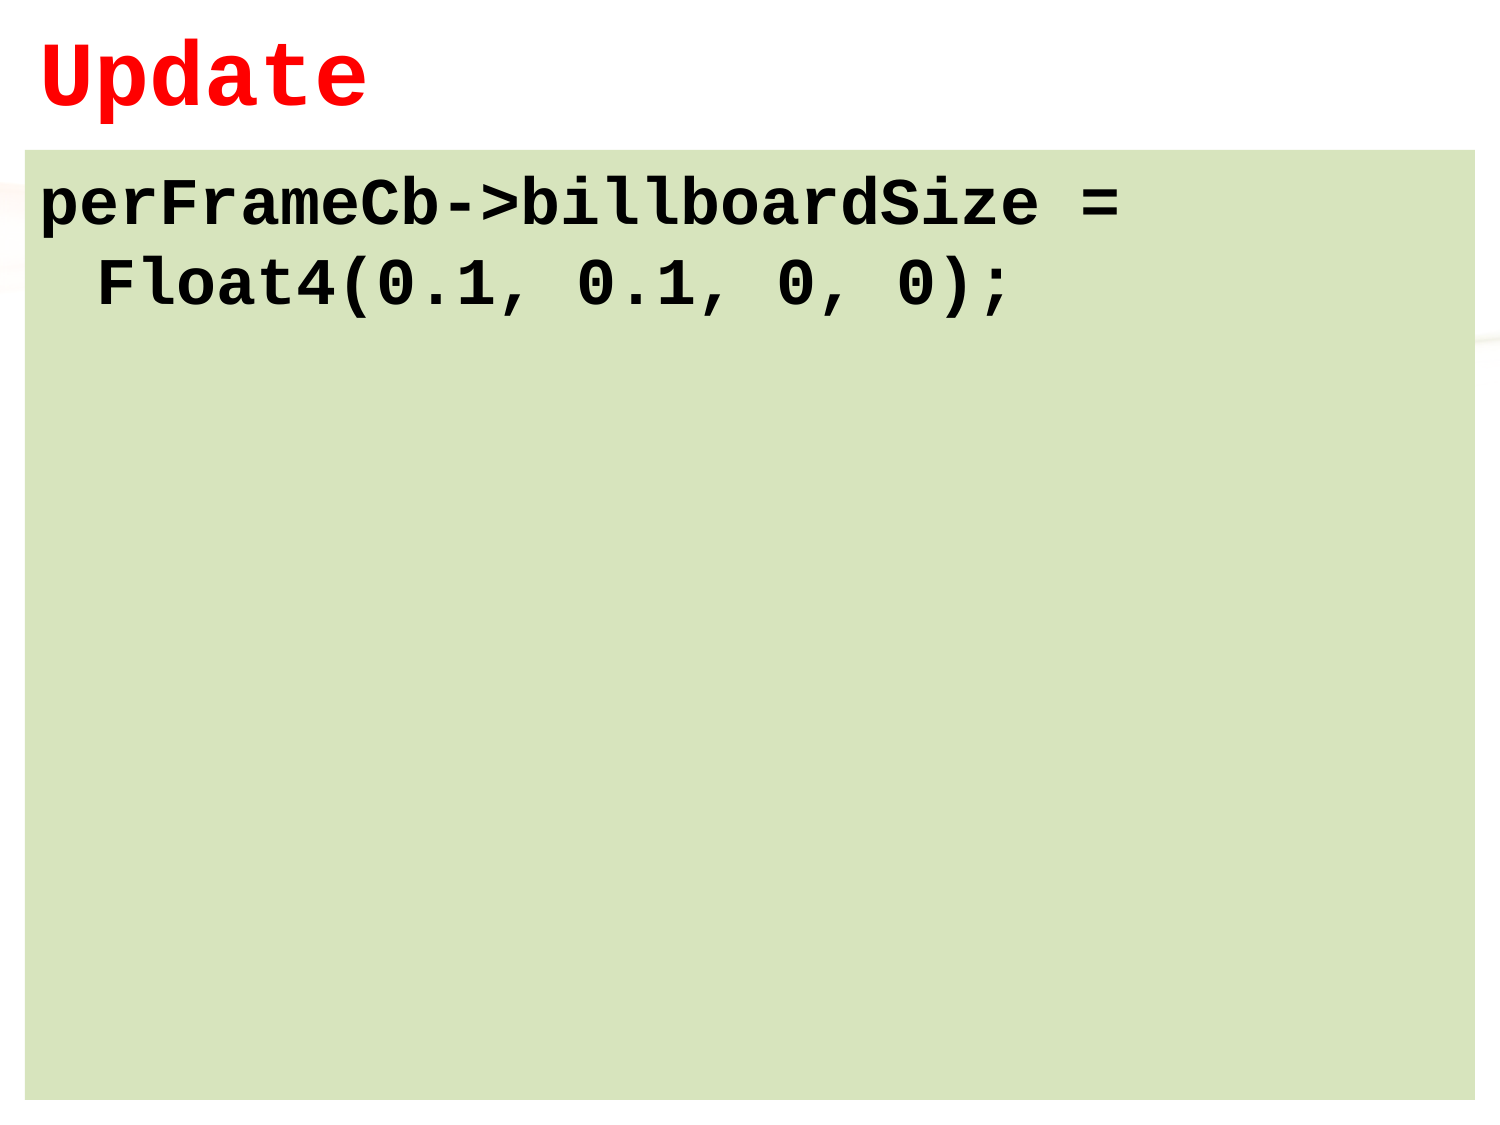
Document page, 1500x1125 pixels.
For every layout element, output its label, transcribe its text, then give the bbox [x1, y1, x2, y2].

list perFrameCb->billboardSize = Float4(0.1, 0.1, 0, 0); [24, 149, 1475, 1100]
title Update [24, 12, 1275, 125]
